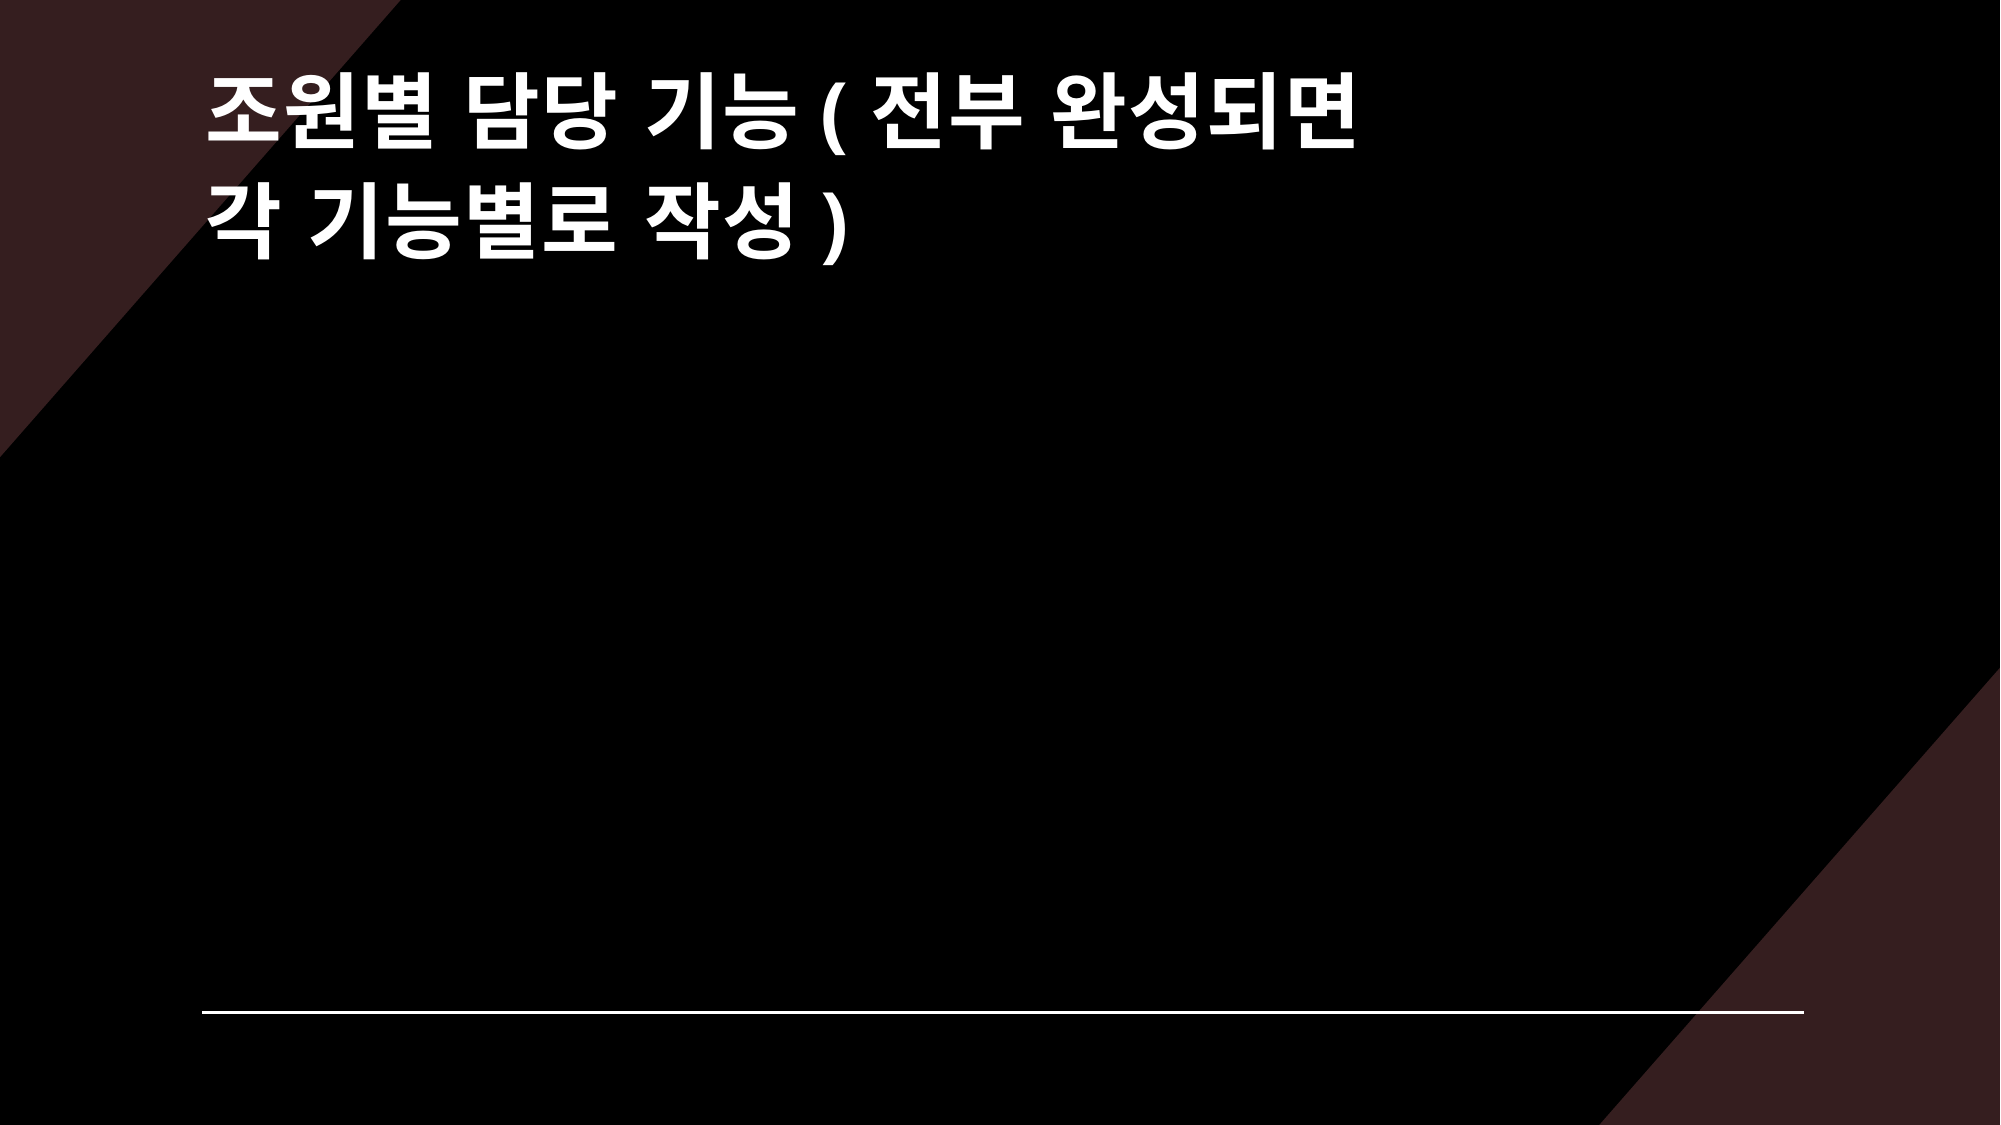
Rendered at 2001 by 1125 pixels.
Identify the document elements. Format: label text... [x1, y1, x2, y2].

title 조원별 담당 기능(전부 완성되면 각 기능별로 작성) [187, 45, 1813, 269]
